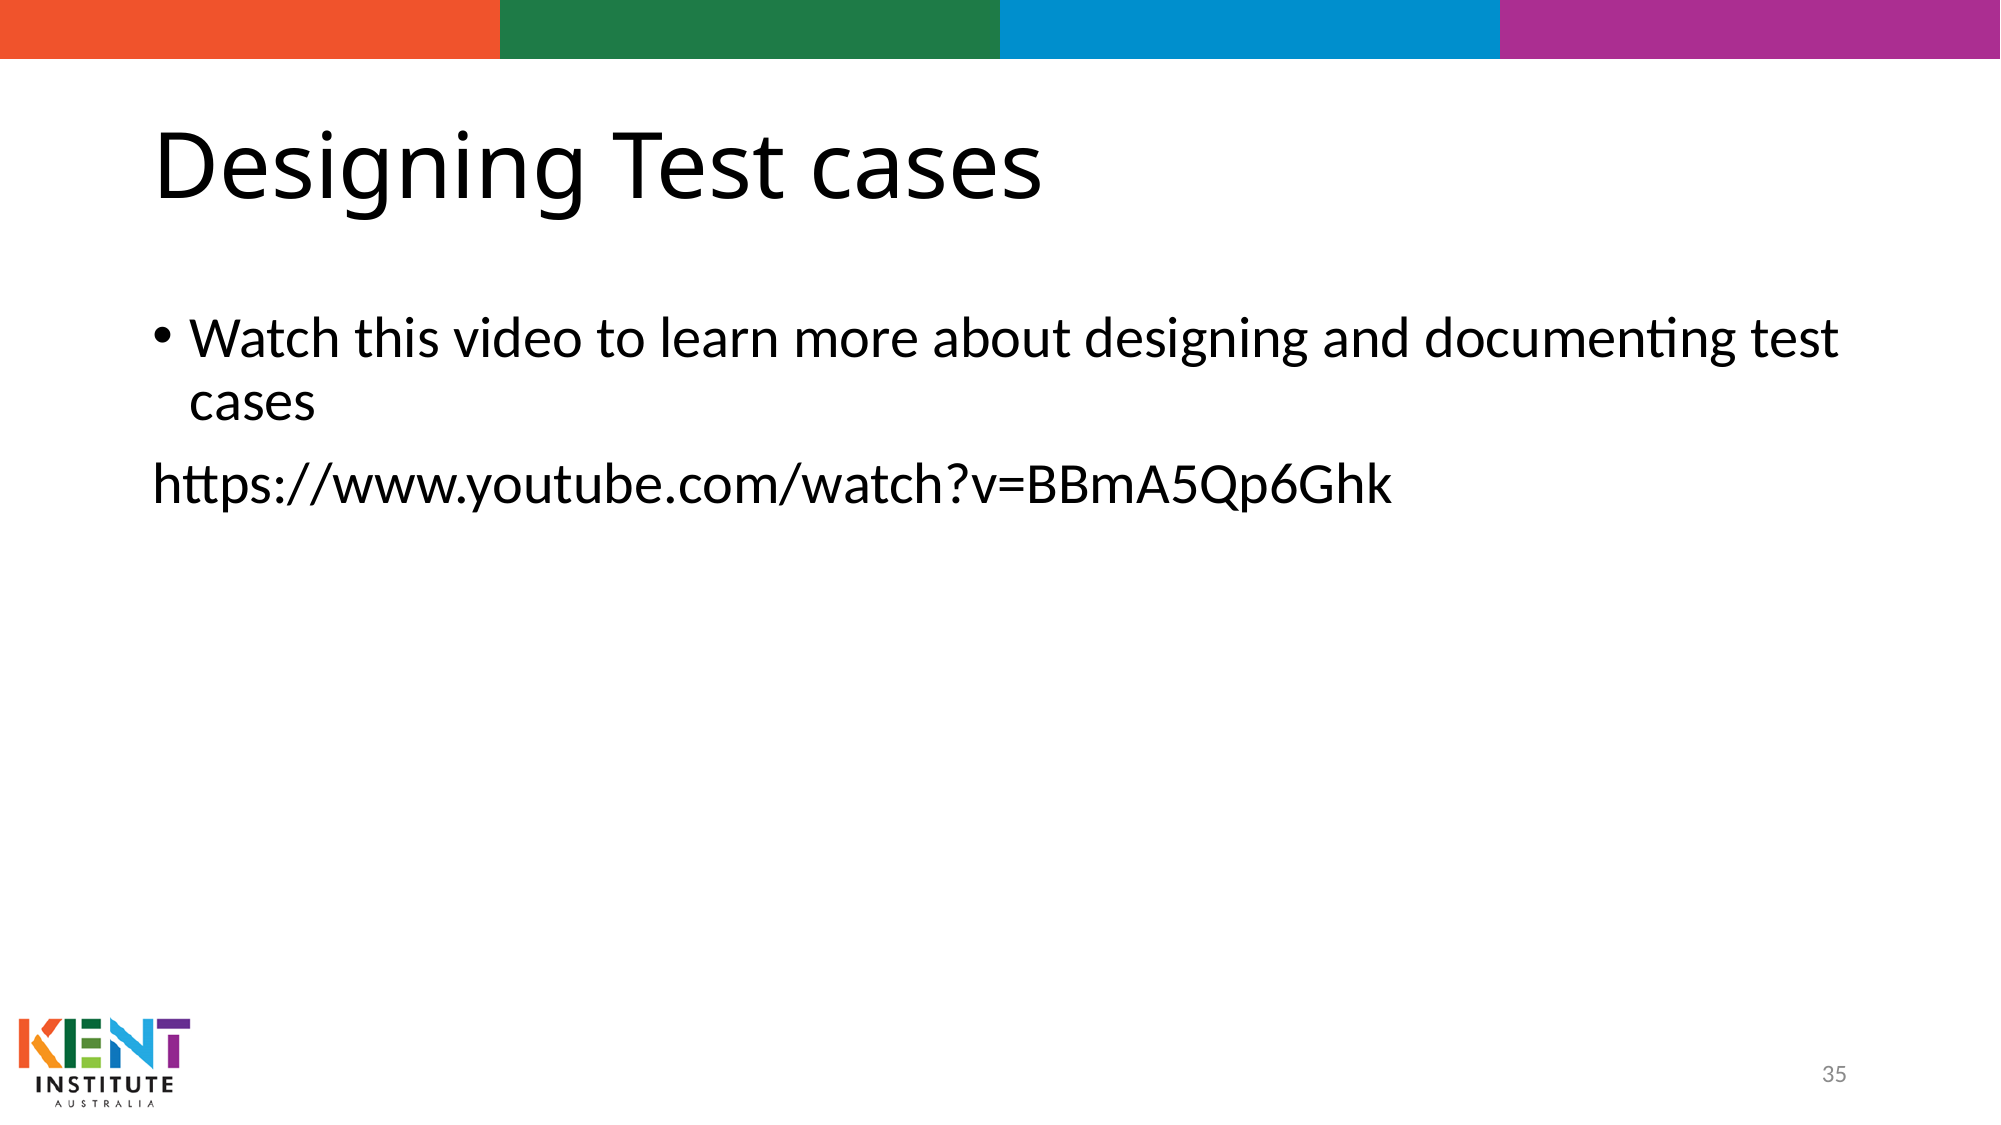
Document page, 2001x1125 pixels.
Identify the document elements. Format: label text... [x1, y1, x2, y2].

list Watch this video to learn more about designing and documenting test cases https://www.youtube.com/watch?v=BBmA5Qp6Ghk [137, 299, 1863, 1014]
picture [0, 1000, 208, 1125]
slide_number 35 [1412, 1042, 1863, 1103]
title Designing Test cases [137, 59, 1863, 278]
